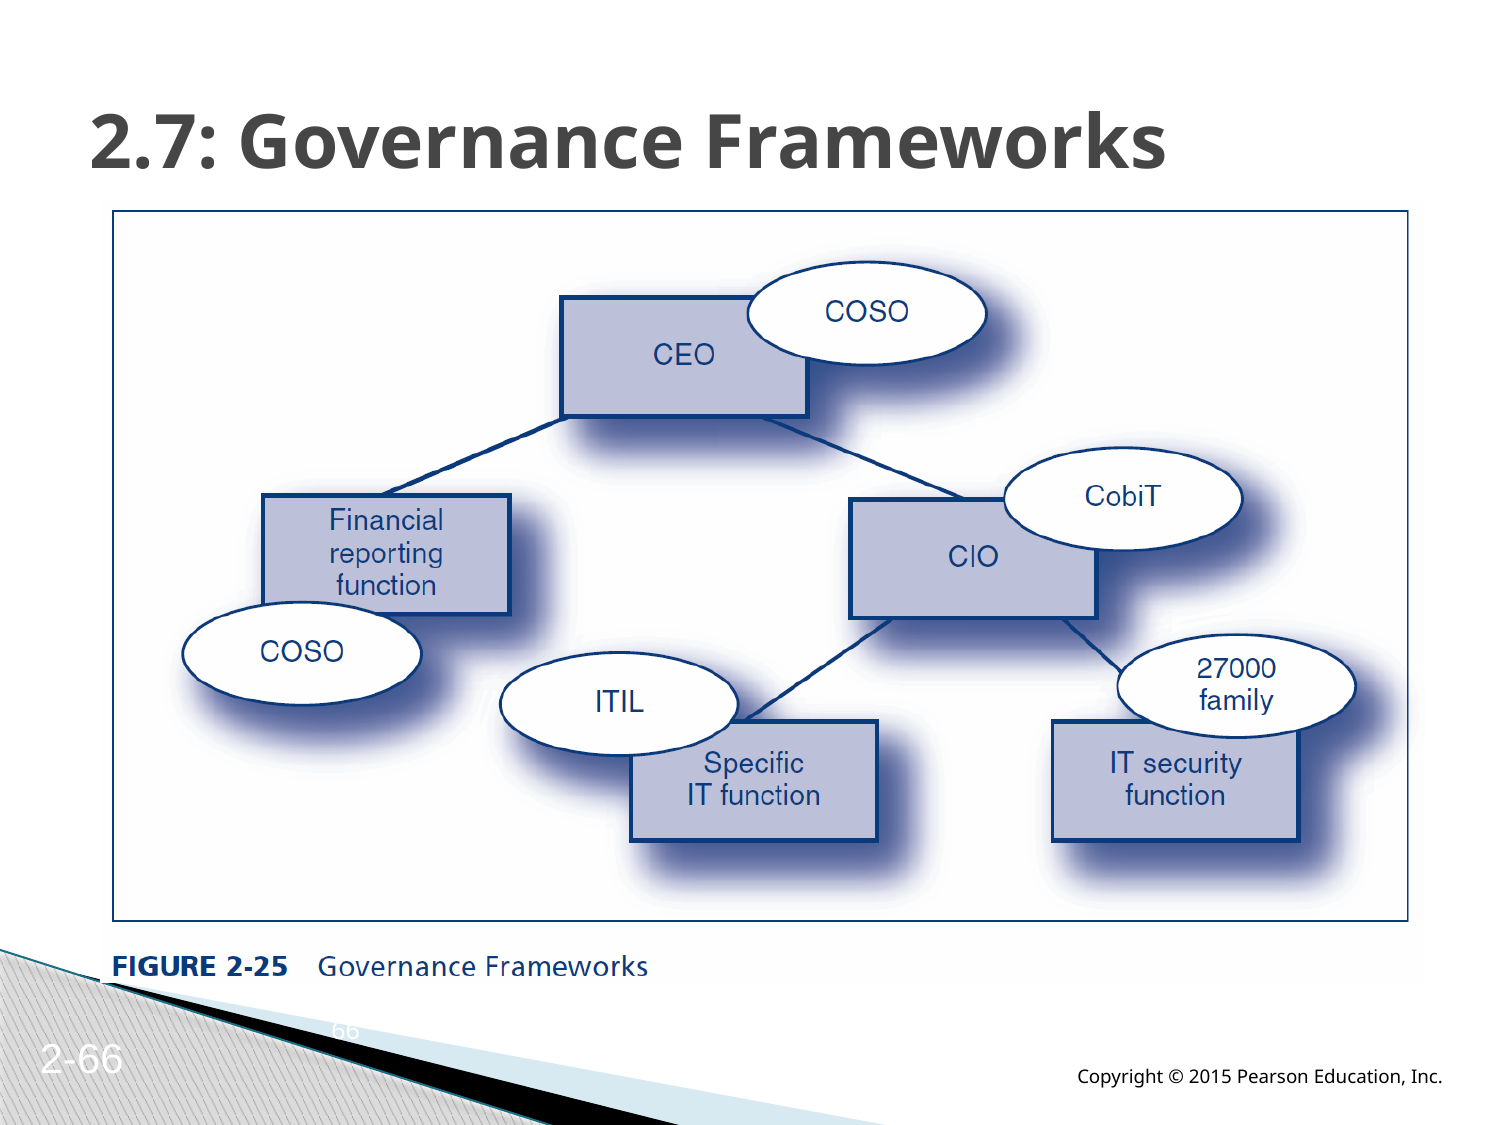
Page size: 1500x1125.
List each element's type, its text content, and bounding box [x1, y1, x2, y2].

title 2.7: Governance Frameworks [75, 45, 1425, 233]
picture [99, 199, 1426, 984]
slide_number 66 [200, 999, 375, 1063]
